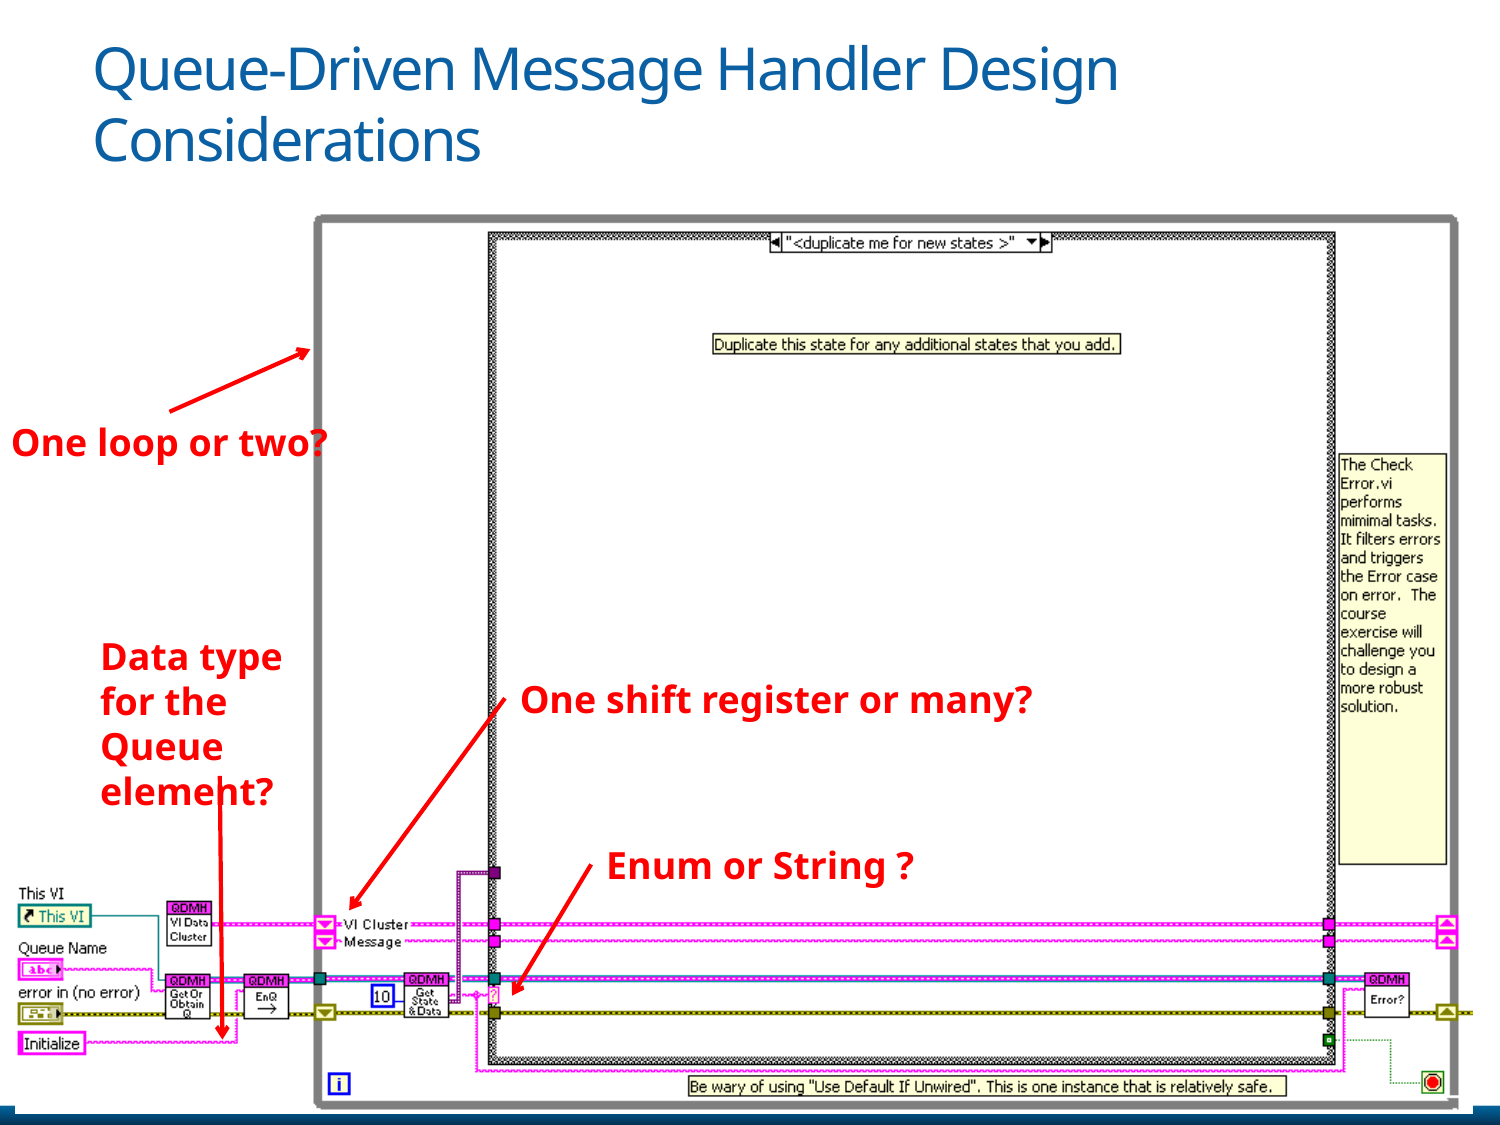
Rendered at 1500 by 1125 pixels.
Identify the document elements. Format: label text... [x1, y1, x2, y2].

picture [0, 0, 1500, 1125]
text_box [348, 698, 557, 911]
title Queue-Driven Message Handler Design Considerations [77, 23, 1418, 182]
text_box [169, 348, 311, 412]
text_box One loop or two? [0, 411, 10, 472]
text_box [219, 775, 223, 1040]
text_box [511, 864, 618, 996]
